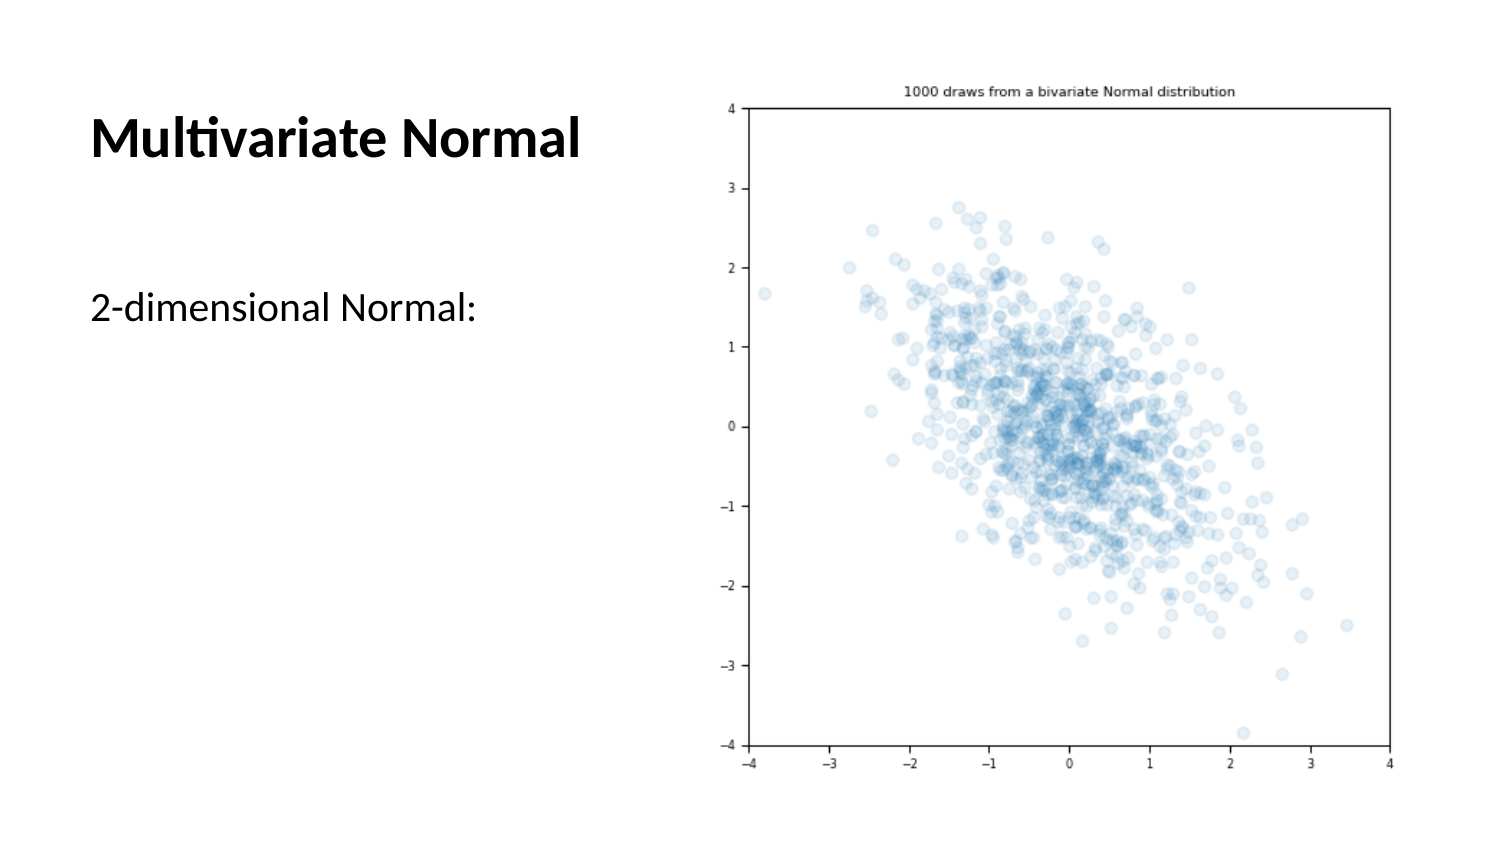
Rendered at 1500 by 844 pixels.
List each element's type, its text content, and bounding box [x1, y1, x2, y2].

title Multivariate Normal [75, 33, 640, 177]
picture [645, 9, 1473, 837]
